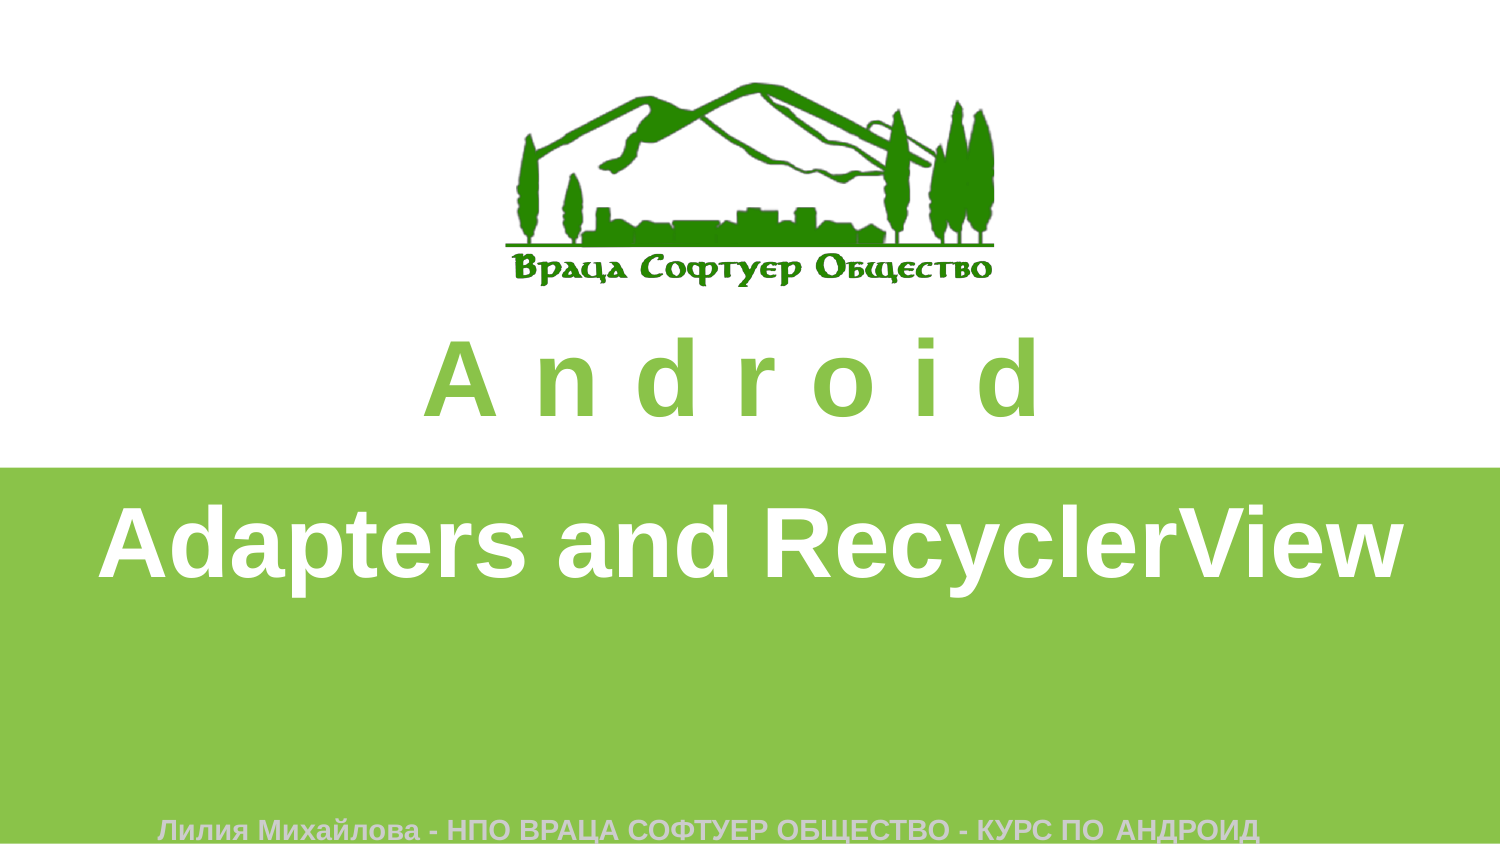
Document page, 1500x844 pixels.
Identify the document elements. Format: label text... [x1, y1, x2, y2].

text_box [0, 467, 1500, 844]
text_box Adapters and RecyclerView [12, 475, 1488, 598]
text_box [505, 81, 995, 287]
text_box Лилия Михайлова - НПО ВРАЦА СОФТУЕР ОБЩЕСТВО - КУРС ПО АНДРОИД [155, 809, 1345, 844]
title Android [419, 305, 1081, 449]
